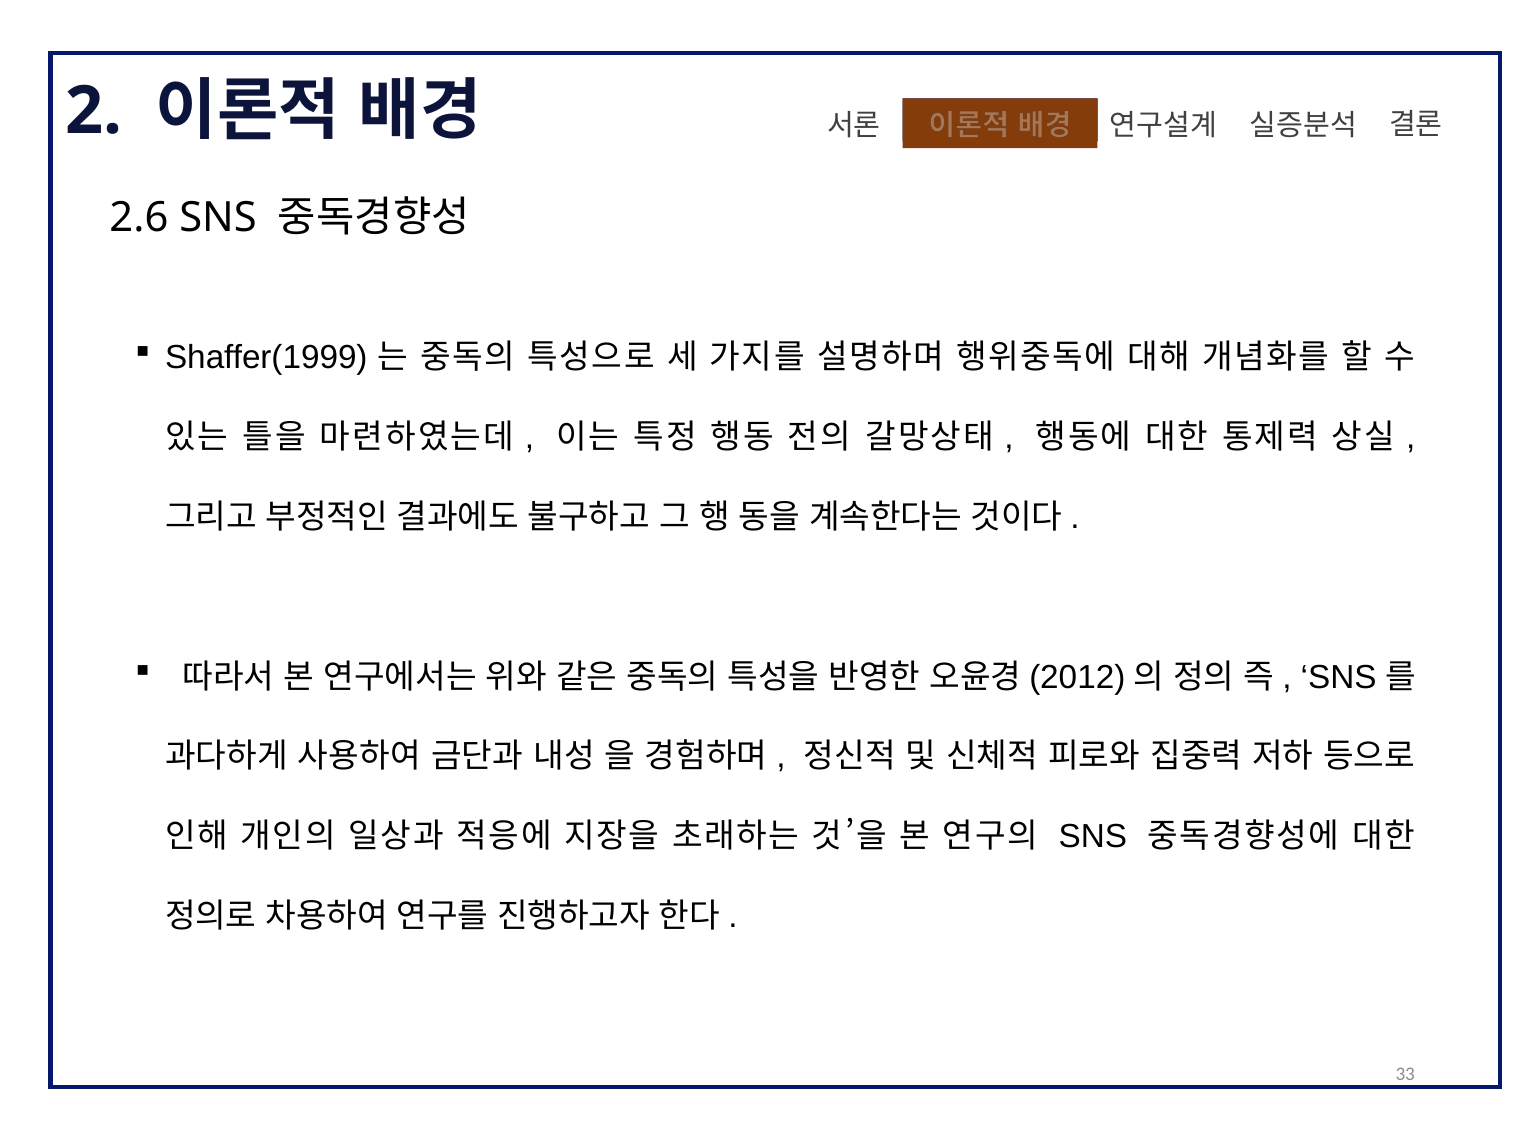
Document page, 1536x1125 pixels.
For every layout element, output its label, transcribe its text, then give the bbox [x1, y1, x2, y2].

text_box [49, 52, 1501, 1088]
text_box 결론 [1314, 97, 1504, 148]
text_box 실증분석 [1252, 98, 1399, 149]
text_box 2.6 SNS 중독경향성 [94, 182, 486, 248]
text_box 2. 이론적 배경 [50, 59, 619, 155]
slide_number 33 [1084, 1042, 1431, 1103]
text_box 연구설계 [1098, 98, 1252, 149]
text_box 이론적 배경 [902, 98, 1098, 149]
text_box Shaffer(1999)는 중독의 특성으로 세 가지를 설명하며 행위중독에 대해 개념화를 할 수 있는 틀을 마련하였는데, 이는 특정 행동 전의 갈망상태, 행동에 대한 통제력 상실, 그리고 부정적인 결과에도 불구하고 그 행 동을 계속한다는 것이다. 따라서 본 연구에서는 위와 같은 중독의 특성을 반영한 오윤경(2012)의 정의 즉, ‘SNS를 과다하게 사용하여 금단과 내성 을 경험하며, 정신적 및 신체적 피로와 집중력 저하 등으로 인해 개인의 일상과 적응에 지장을 초래하는 것’을 본 연구의 SNS 중독경향성에 대한 정의로 차용하여 연구를 진행하고자 한다. [120, 248, 1431, 984]
text_box 서론 [759, 98, 902, 149]
